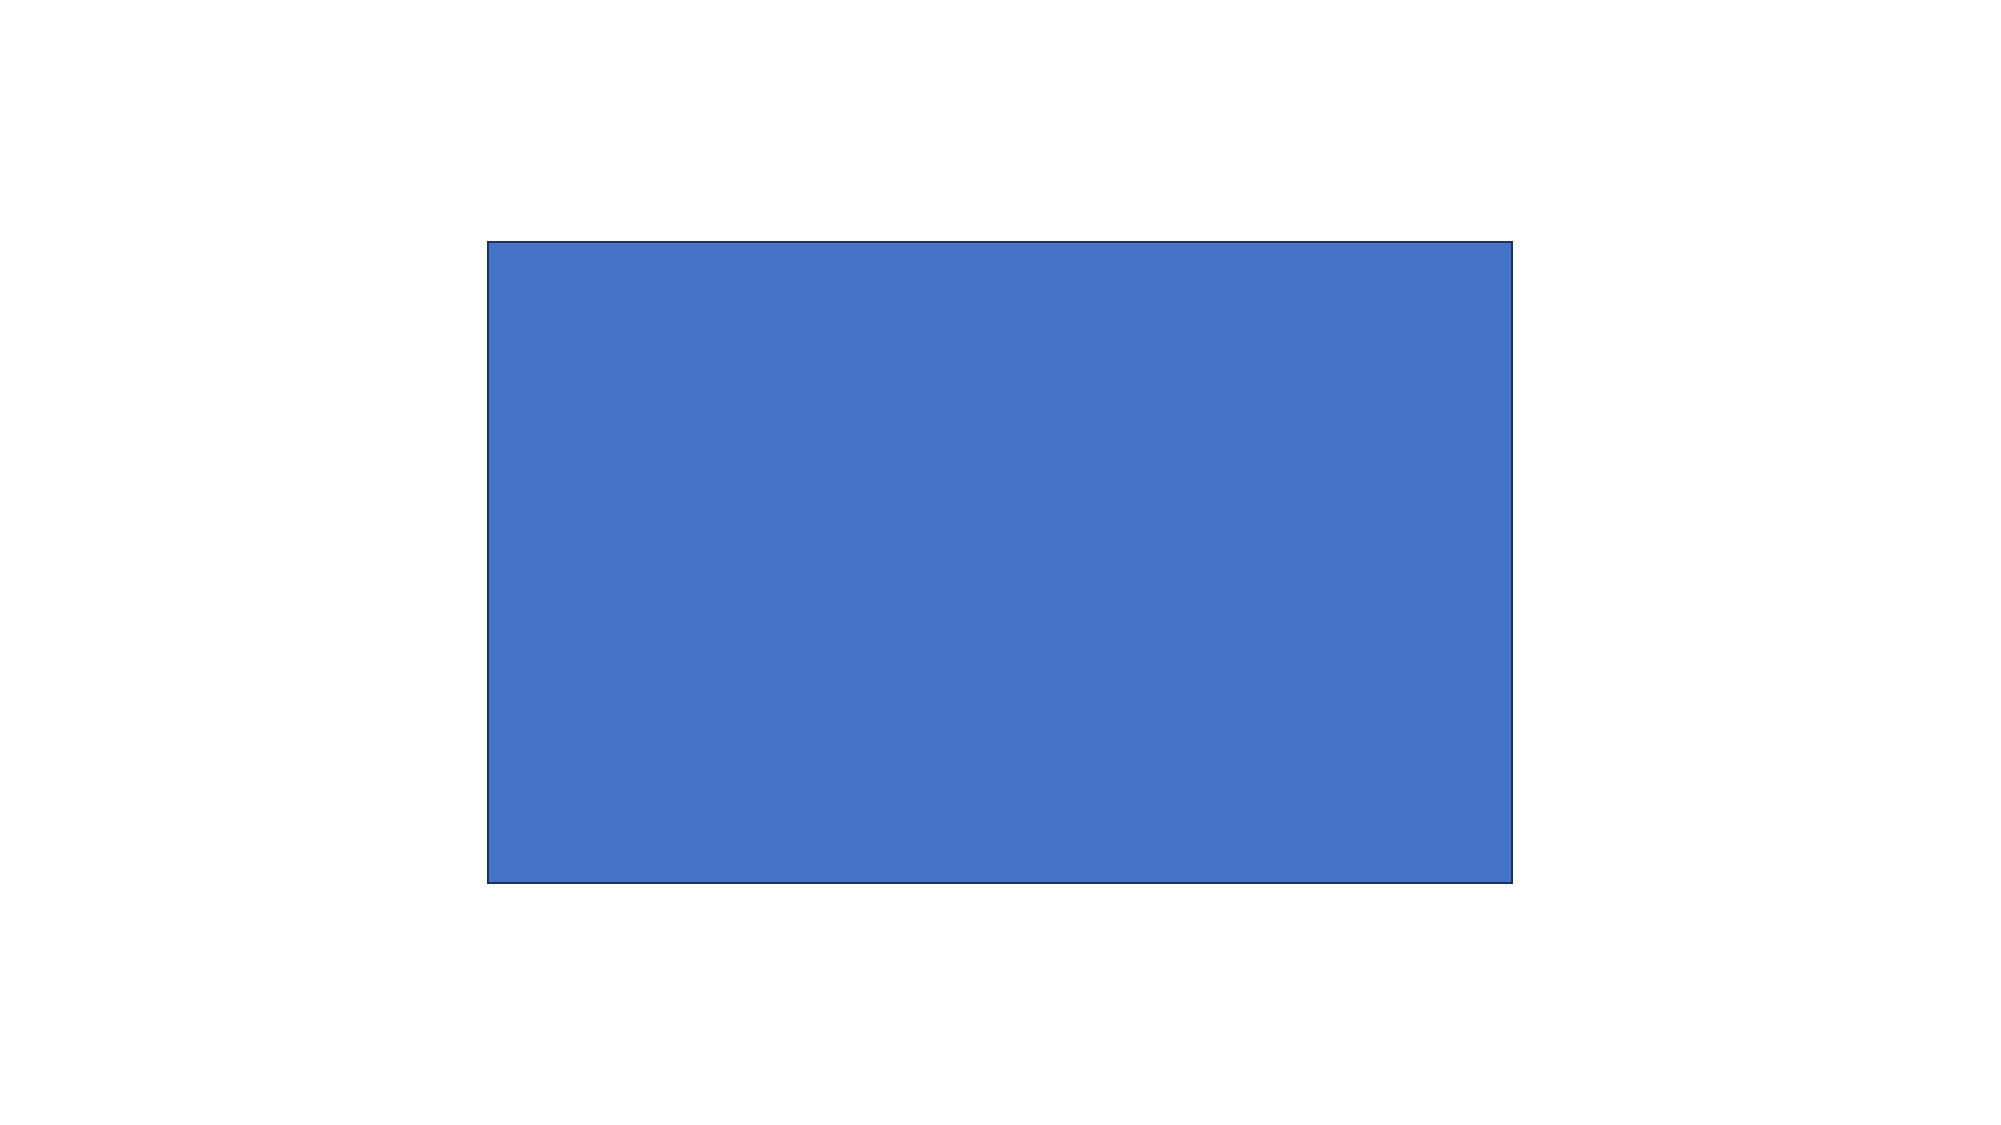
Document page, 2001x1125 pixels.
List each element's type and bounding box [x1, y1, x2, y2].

text_box [487, 241, 1513, 884]
